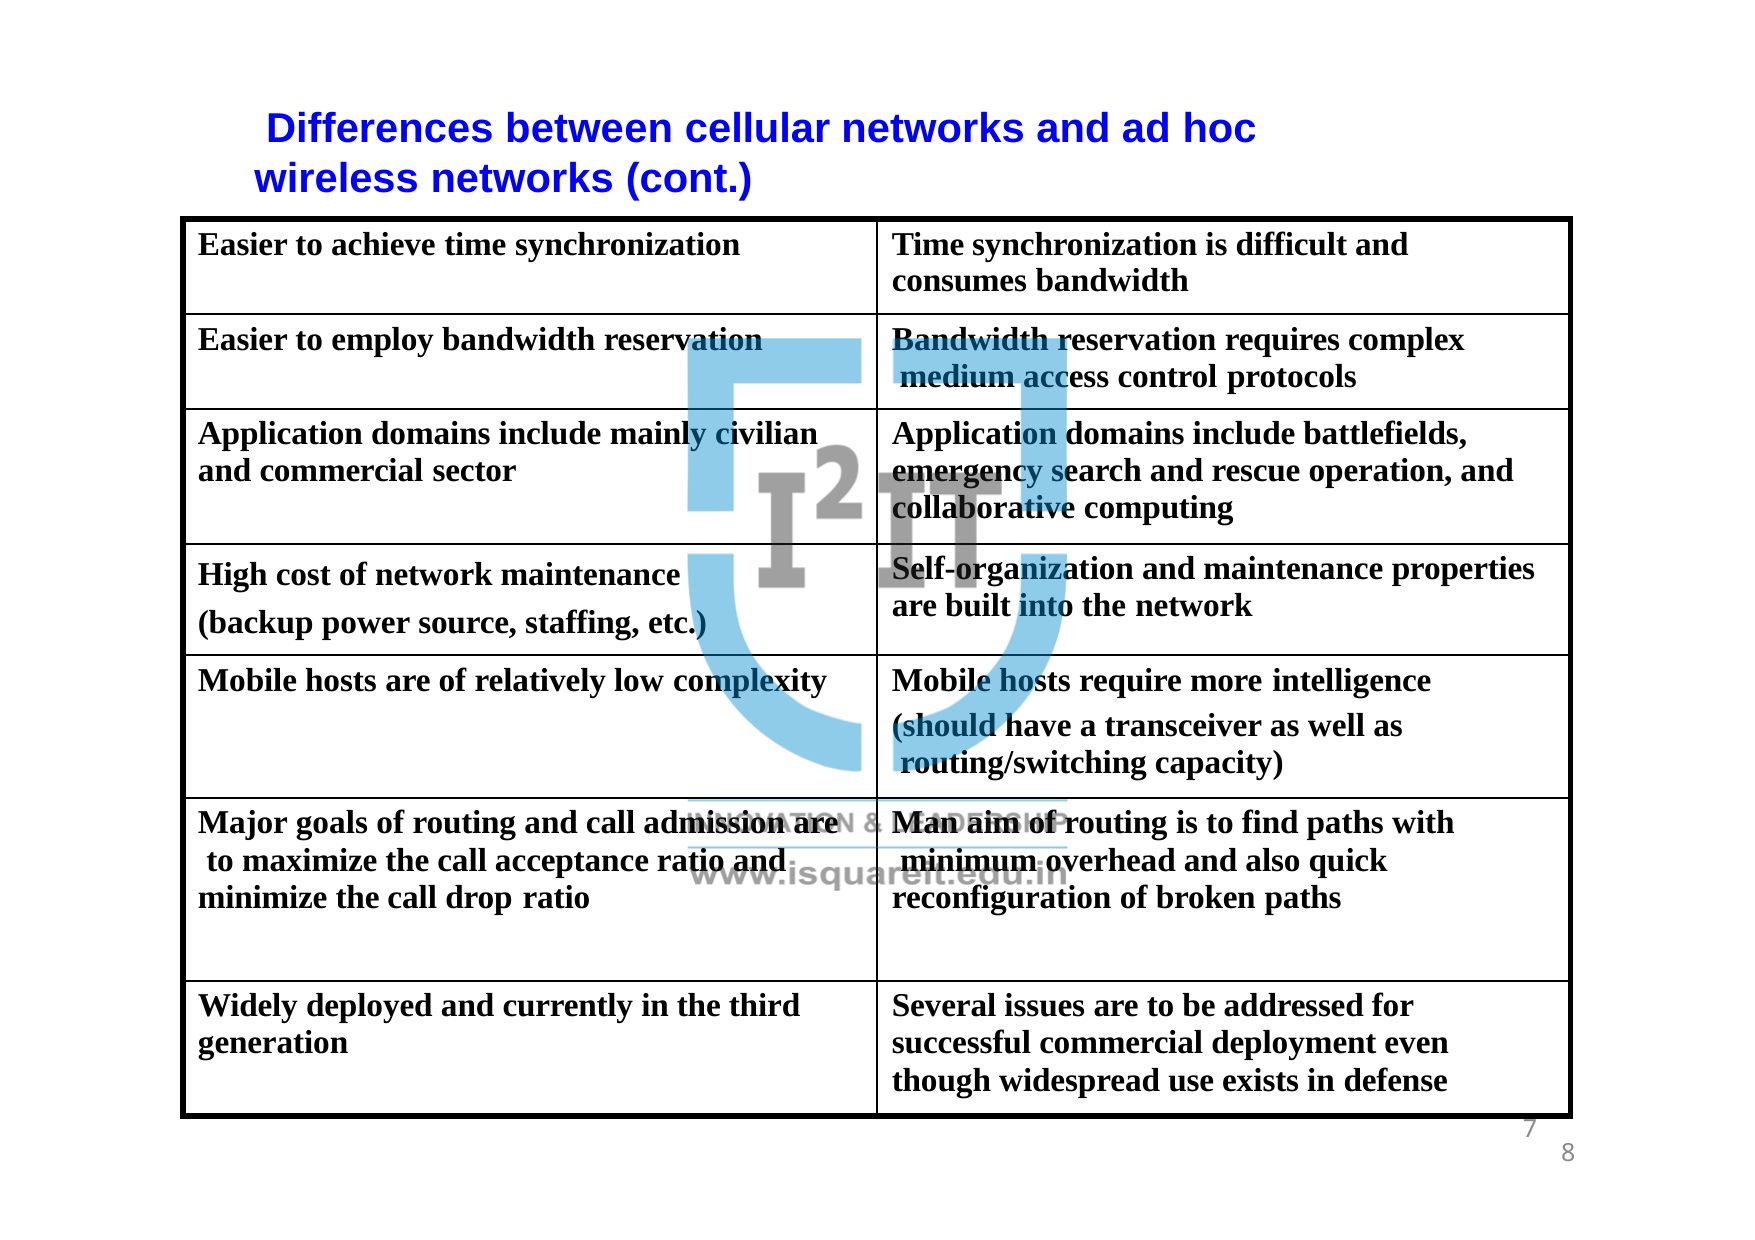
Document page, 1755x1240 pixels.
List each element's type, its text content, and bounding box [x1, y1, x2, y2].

title Differences between cellular networks and ad hoc wireless networks (cont.) [252, 98, 1431, 216]
table_cell Major goals of routing and call admission are to maximize the call acceptance ratio and minimize the call drop ratio [186, 799, 876, 980]
picture [652, 315, 1102, 915]
table_cell Widely deployed and currently in the third generation [186, 982, 876, 1113]
table_cell Application domains include battlefields, emergency search and rescue operation, and collaborative computing [1106, 410, 1568, 543]
table_cell High cost of network maintenance (backup power source, staffing, etc.) [186, 545, 647, 654]
text_box [126, 619, 1627, 1183]
slide_number 7 [1502, 1112, 1543, 1147]
table_cell Man aim of routing is to find paths with minimum overhead and also quick reconfiguration of broken paths [878, 799, 1568, 980]
table_header Time synchronization is difficult and consumes bandwidth [878, 222, 1568, 313]
table_cell Several issues are to be addressed for successful commercial deployment even though widespread use exists in defense [878, 982, 1568, 1113]
table_cell Bandwidth reservation requires complex medium access control protocols [1102, 315, 1568, 408]
table_header Easier to achieve time synchronization [186, 222, 876, 313]
table_cell Application domains include mainly civilian and commercial sector [186, 410, 647, 543]
table_cell Easier to employ bandwidth reservation [186, 315, 651, 408]
table_cell Mobile hosts are of relatively low complexity [186, 656, 647, 797]
table_cell Mobile hosts require more intelligence (should have a transceiver as well as routing/switching capacity) [1106, 656, 1568, 797]
text_box 8 [1559, 1134, 1578, 1167]
table_cell Self-organization and maintenance properties are built into the network [1106, 545, 1568, 654]
